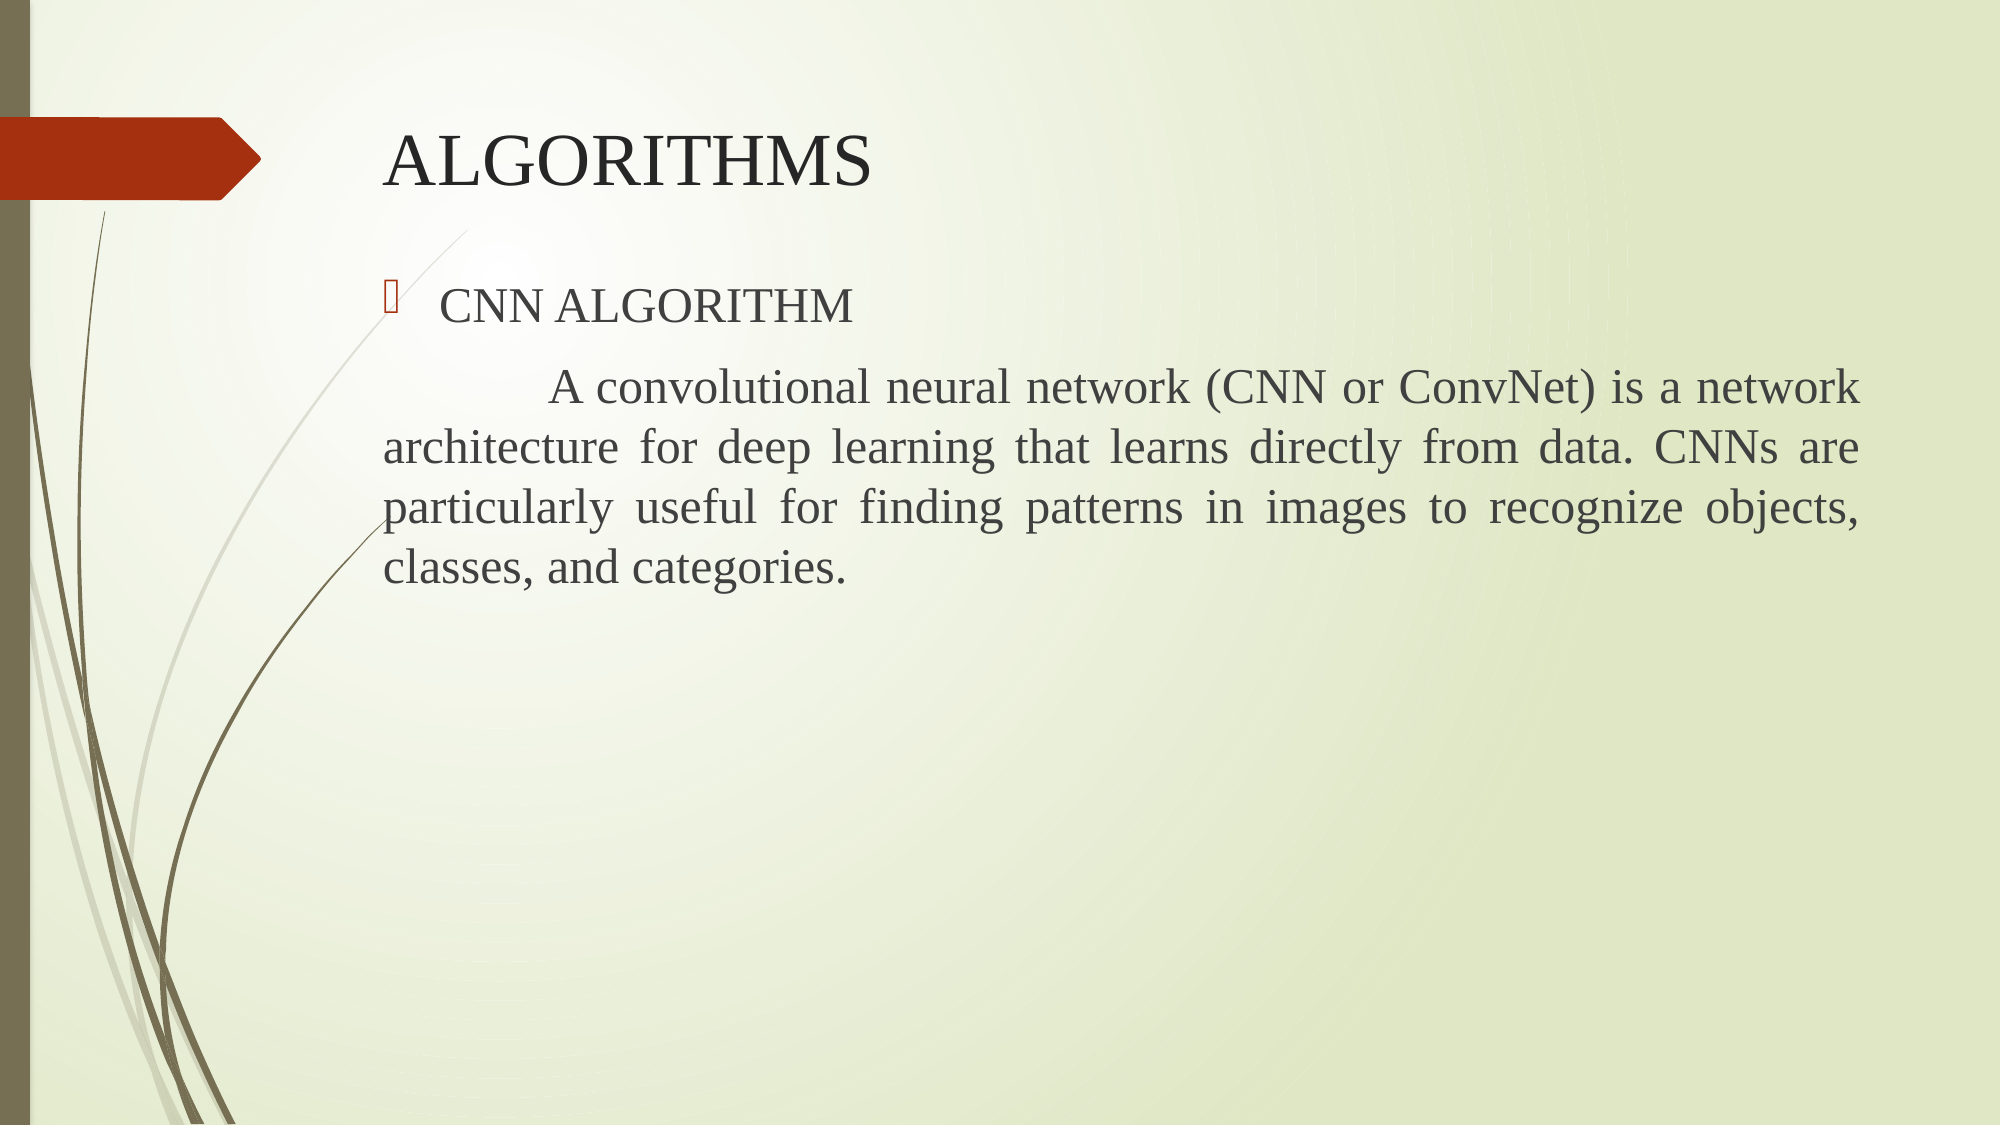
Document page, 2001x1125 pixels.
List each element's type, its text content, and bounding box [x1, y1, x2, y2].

title ALGORITHMS [367, 102, 1830, 264]
list CNN ALGORITHM A convolutional neural network (CNN or ConvNet) is a network architecture for deep learning that learns directly from data. CNNs are particularly useful for finding patterns in images to recognize objects, classes, and categories. [367, 264, 1877, 986]
